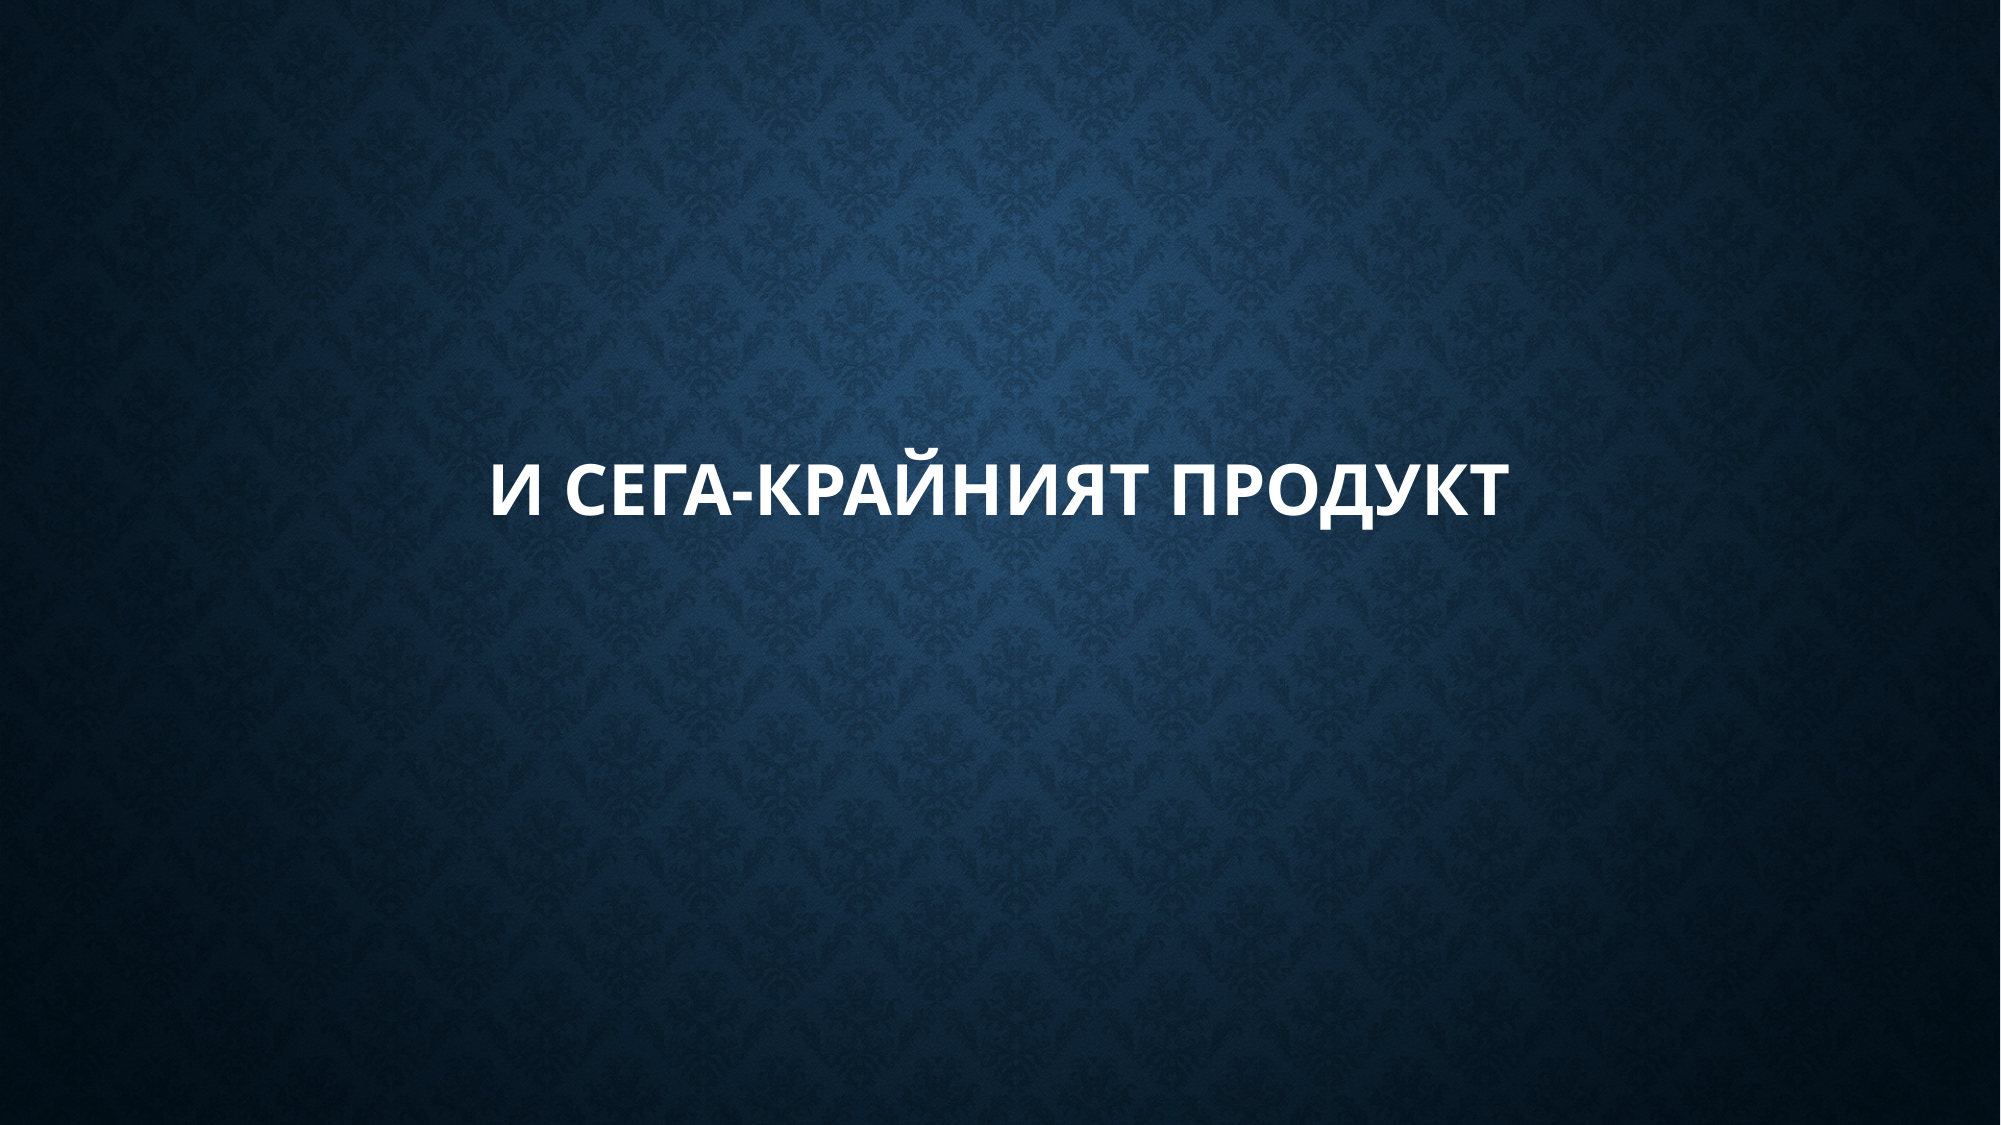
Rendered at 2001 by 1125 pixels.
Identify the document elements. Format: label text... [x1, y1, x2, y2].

title И сега-крайният продукт [149, 99, 1849, 885]
